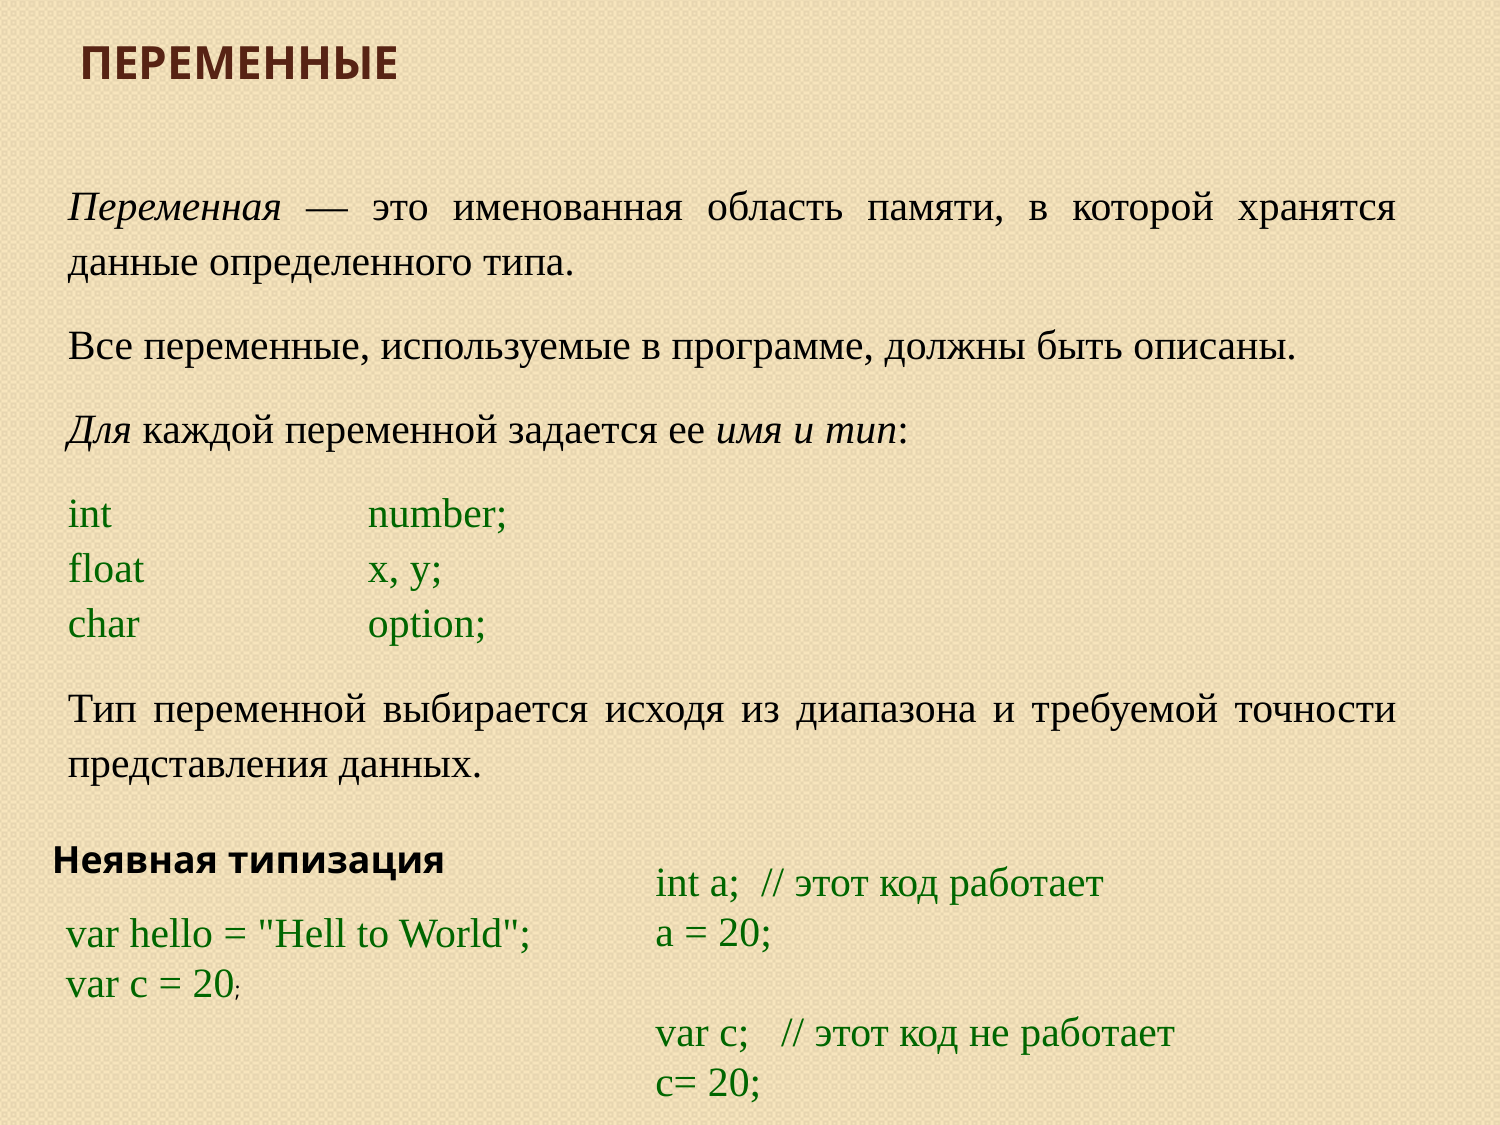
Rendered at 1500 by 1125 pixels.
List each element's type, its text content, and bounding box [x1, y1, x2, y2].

title переменные [64, 19, 433, 97]
text_box Неявная типизация [37, 828, 461, 888]
text_box var hello = "Hell to World"; var c = 20; [65, 905, 532, 1006]
text_box Переменная — это именованная область памяти, в которой хранятся данные определенного типа. Все переменные, используемые в программе, должны быть описаны. Для каждой переменной задается ее имя и тип: int number; float x, y; char option; Тип переменной выбирается исходя из диапазона и требуемой точности представления данных. [53, 166, 1412, 793]
text_box int a; // этот код работает a = 20; var c; // этот код не работает c= 20; [655, 855, 1424, 1106]
